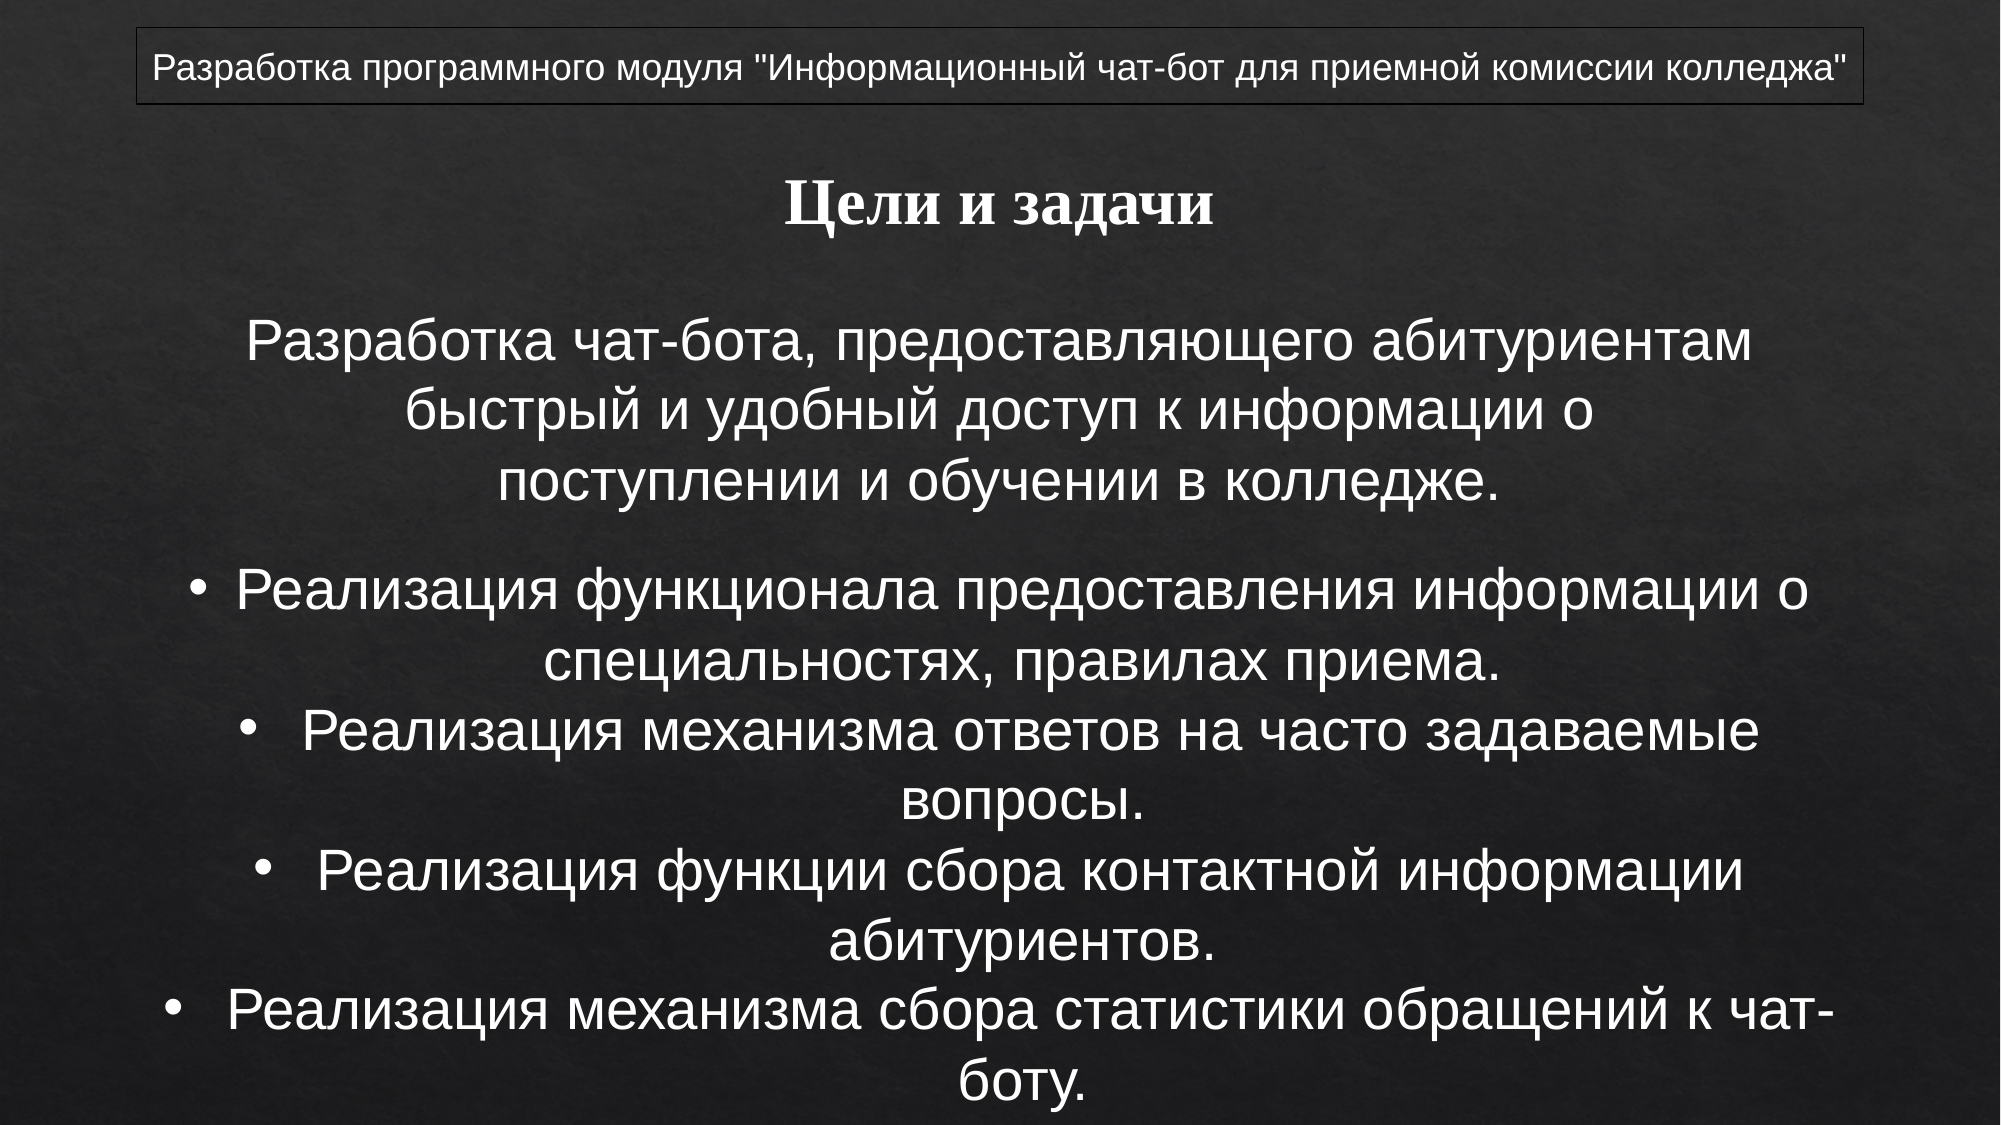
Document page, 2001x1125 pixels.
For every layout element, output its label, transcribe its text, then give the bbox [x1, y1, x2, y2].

text_box Разработка программного модуля "Информационный чат-бот для приемной комиссии колледжа" [136, 27, 1864, 104]
text_box Реализация функционала предоставления информации о специальностях, правилах приема. Реализация механизма ответов на часто задаваемые вопросы. Реализация функции сбора контактной информации абитуриентов. Реализация механизма сбора статистики обращений к чат-боту. [136, 544, 1864, 1119]
text_box Цели и задачи [462, 151, 1538, 246]
text_box Разработка чат-бота, предоставляющего абитуриентам быстрый и удобный доступ к информации о поступлении и обучении в колледже. [214, 294, 1786, 519]
